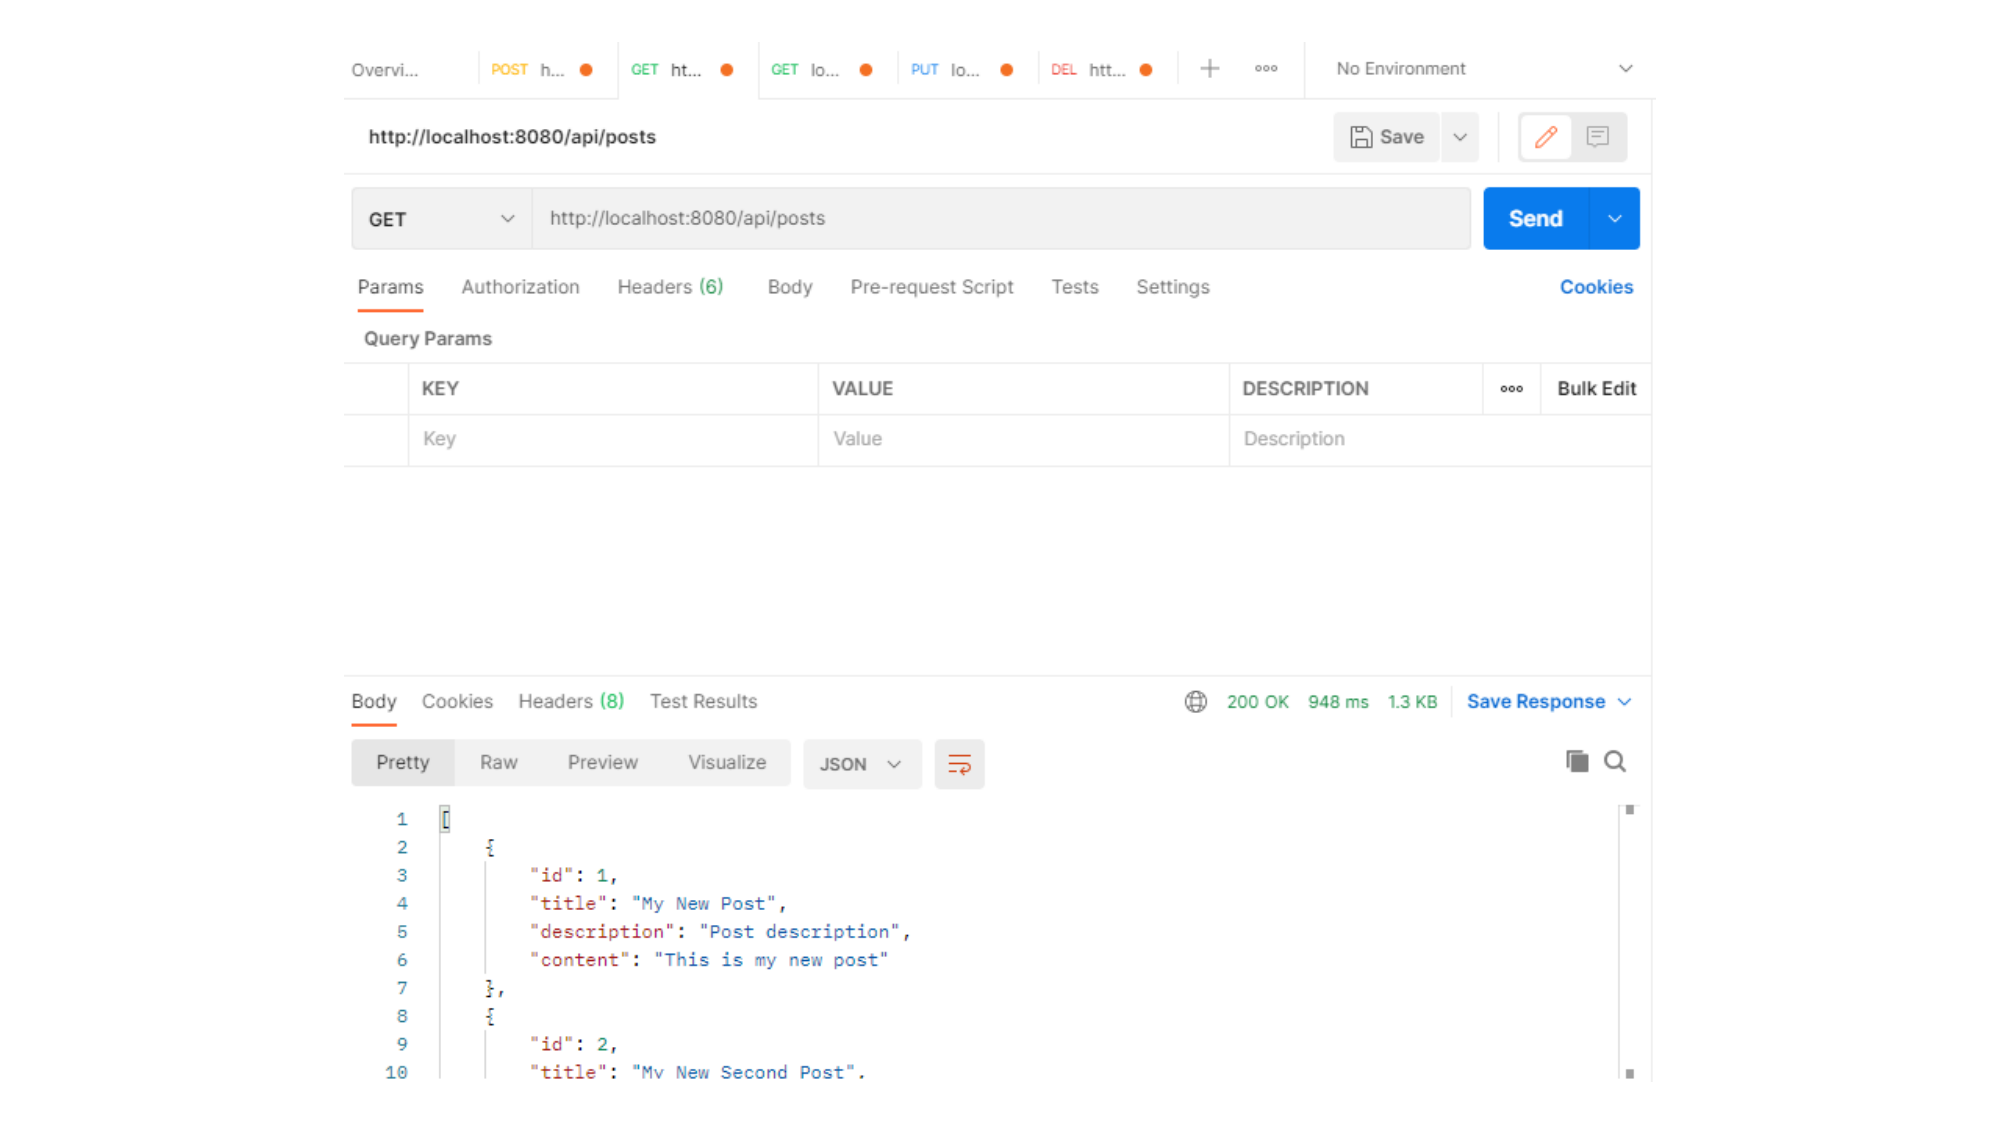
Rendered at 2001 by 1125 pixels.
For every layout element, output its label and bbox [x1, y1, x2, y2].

picture [344, 42, 1656, 1083]
